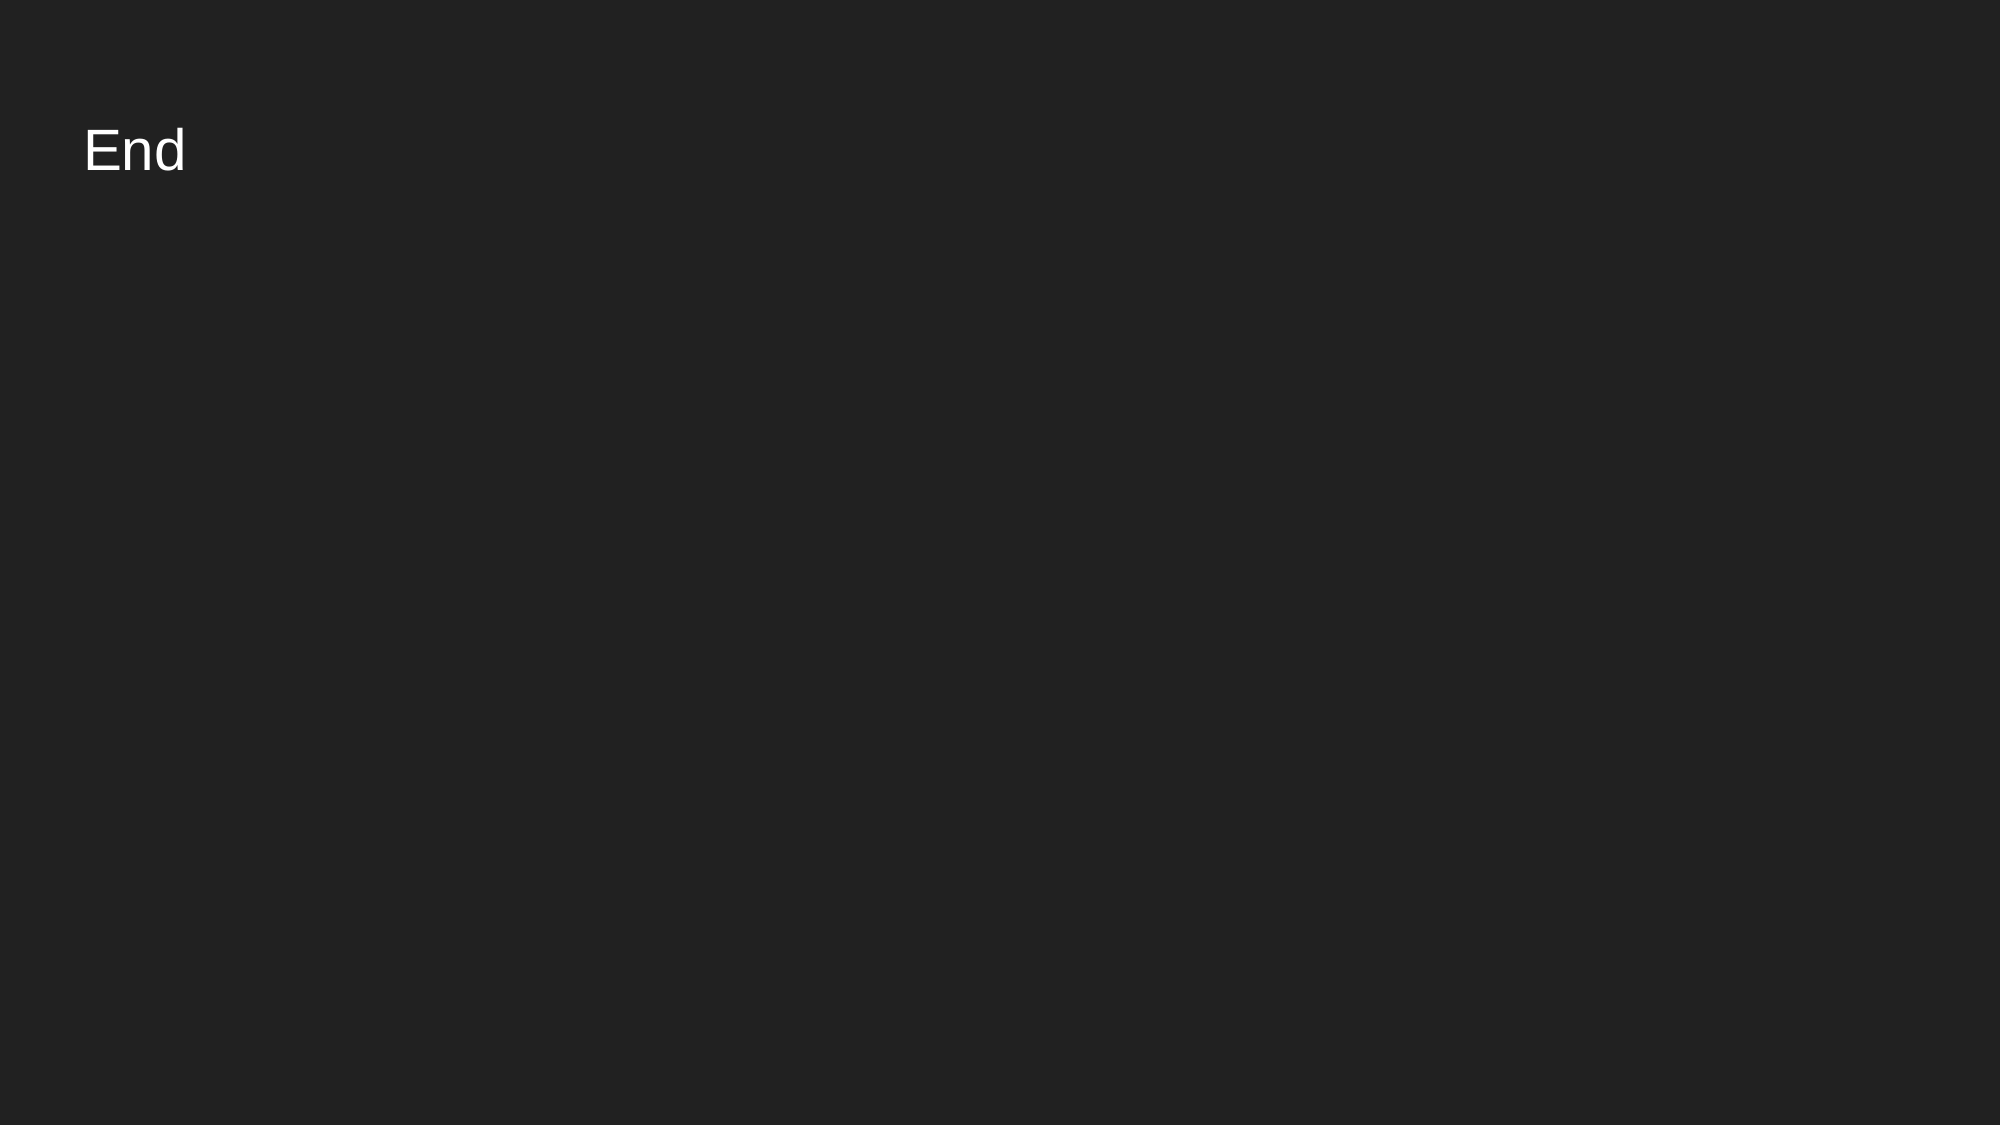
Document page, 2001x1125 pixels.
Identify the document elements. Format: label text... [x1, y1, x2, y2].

title End [68, 97, 1932, 223]
